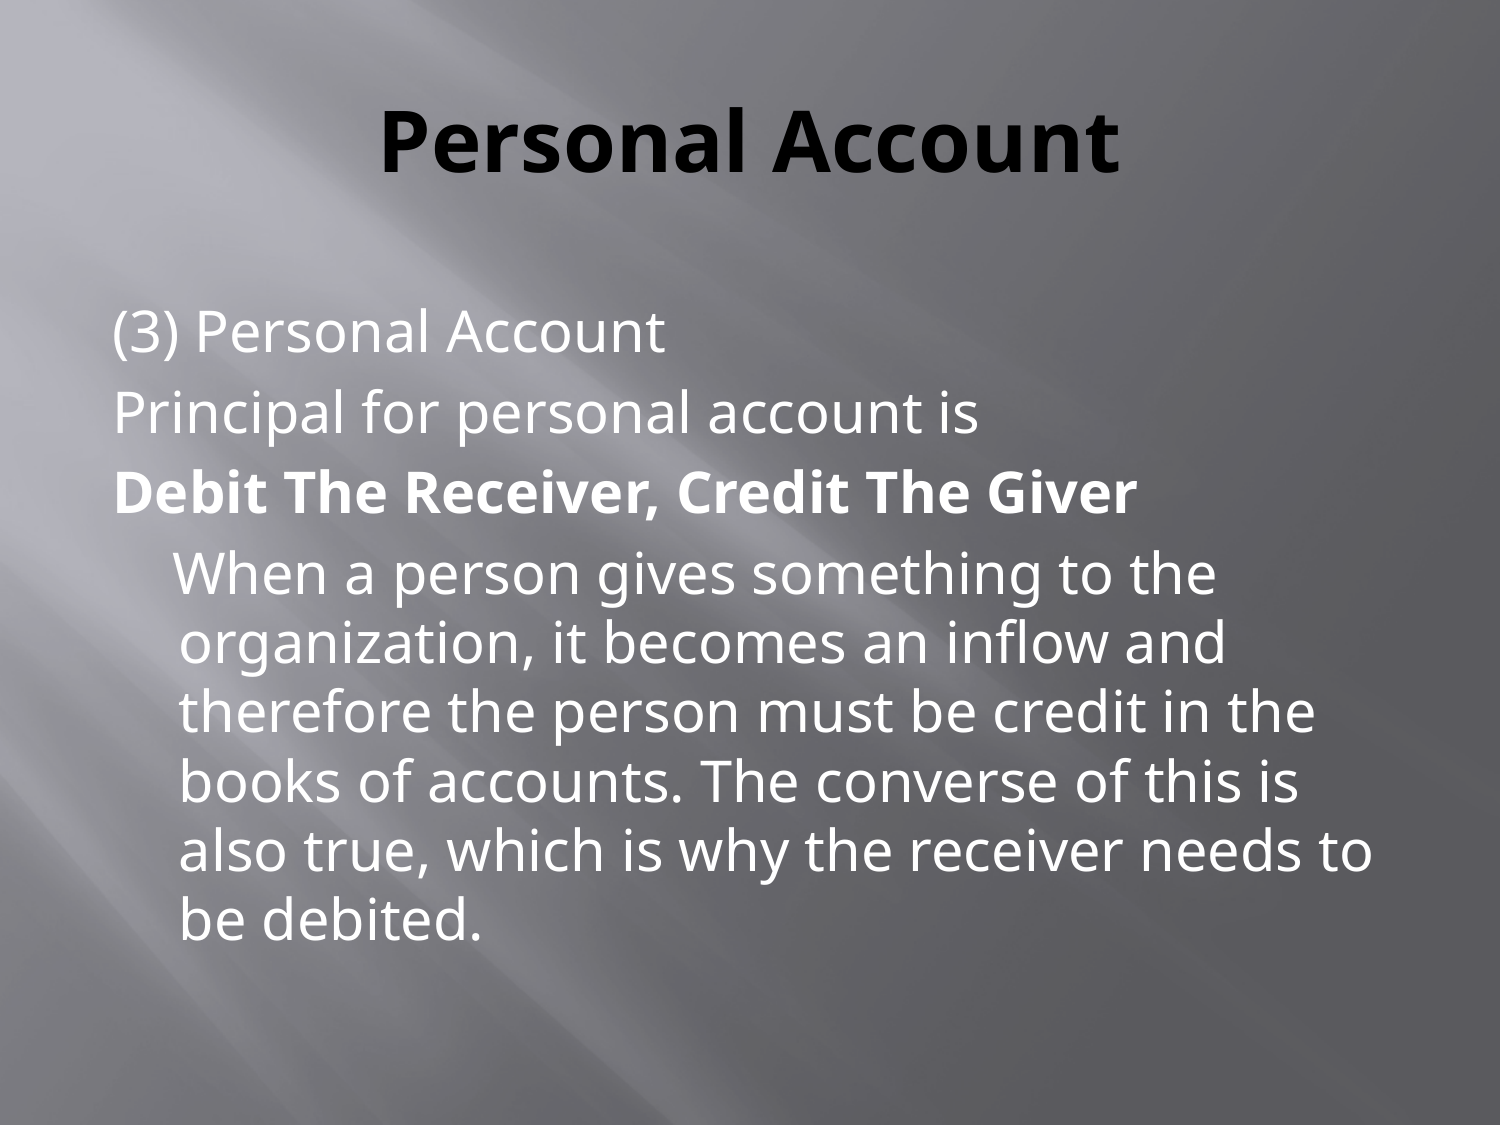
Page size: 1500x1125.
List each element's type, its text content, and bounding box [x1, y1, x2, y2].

title Personal Account [75, 45, 1425, 233]
list (3) Personal Account Principal for personal account is Debit The Receiver, Credit The Giver When a person gives something to the organization, it becomes an inflow and therefore the person must be credit in the books of accounts. The converse of this is also true, which is why the receiver needs to be debited. [75, 287, 1425, 1030]
